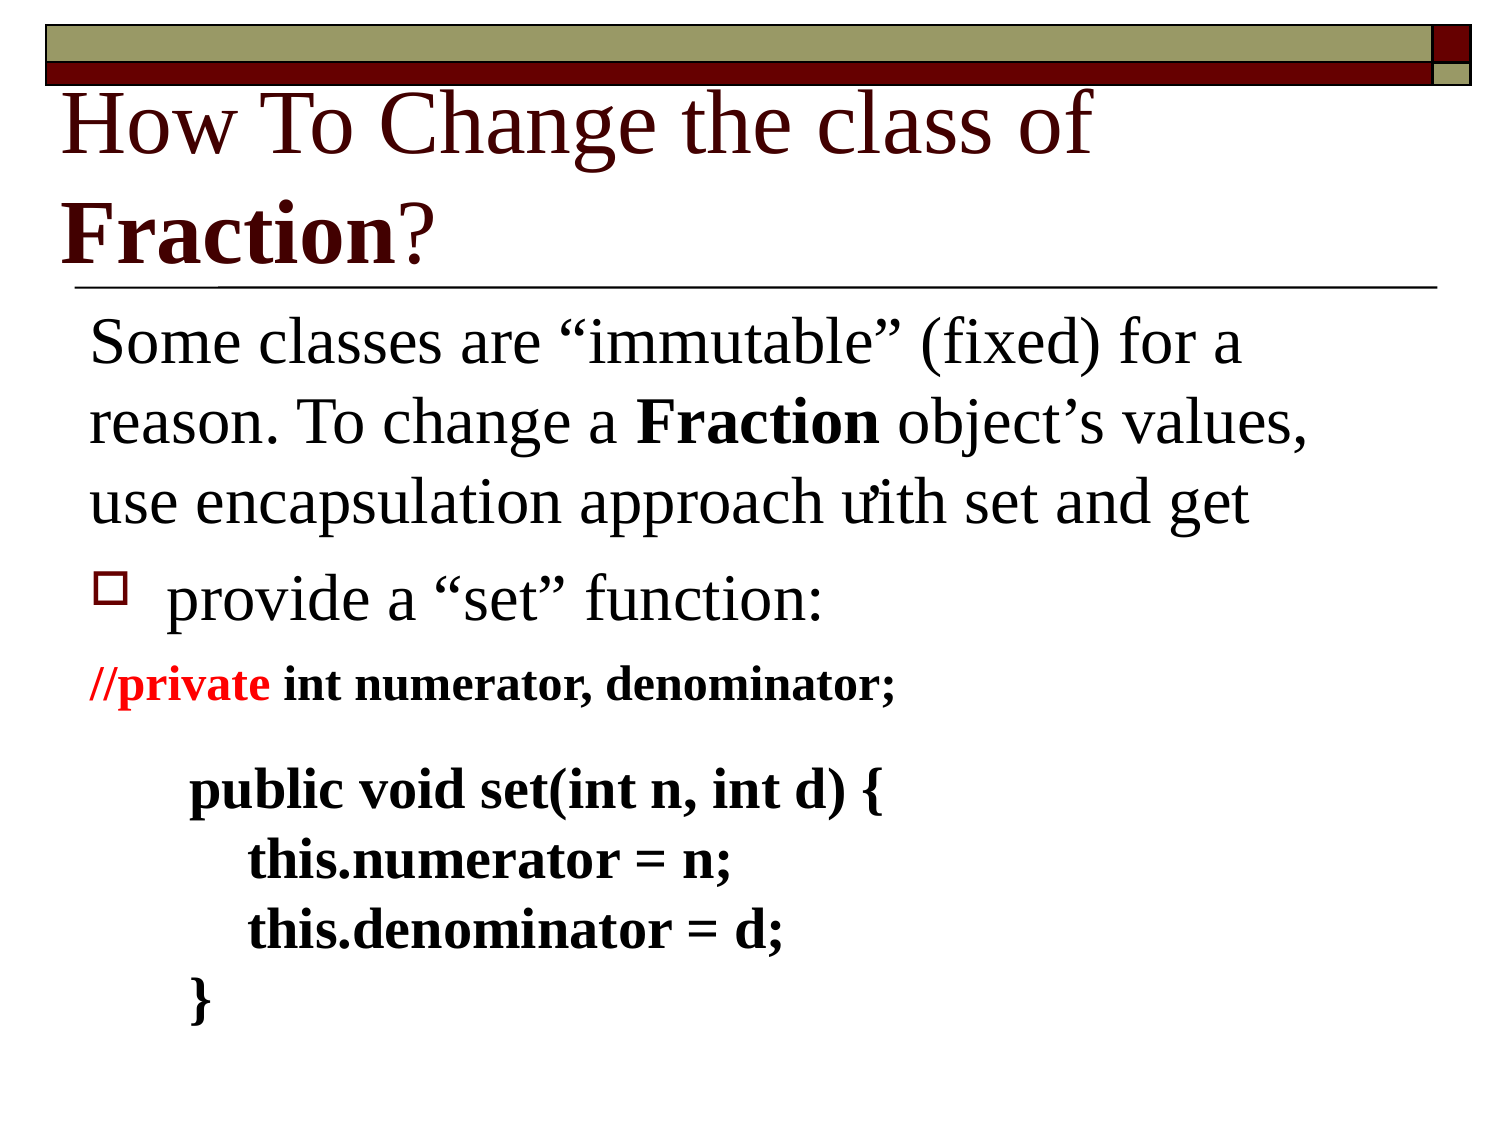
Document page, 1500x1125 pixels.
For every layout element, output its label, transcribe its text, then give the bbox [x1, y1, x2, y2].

list Some classes are “immutable” (fixed) for a reason. To change a Fraction object’s values, use encapsulation approach ưith set and get provide a “set” function: //private int numerator, denominator; [75, 289, 1425, 1110]
title How To Change the class of Fraction? [45, 102, 1500, 290]
text_box public void set(int n, int d) { this.numerator = n; this.denominator = d; } [174, 742, 1235, 1039]
